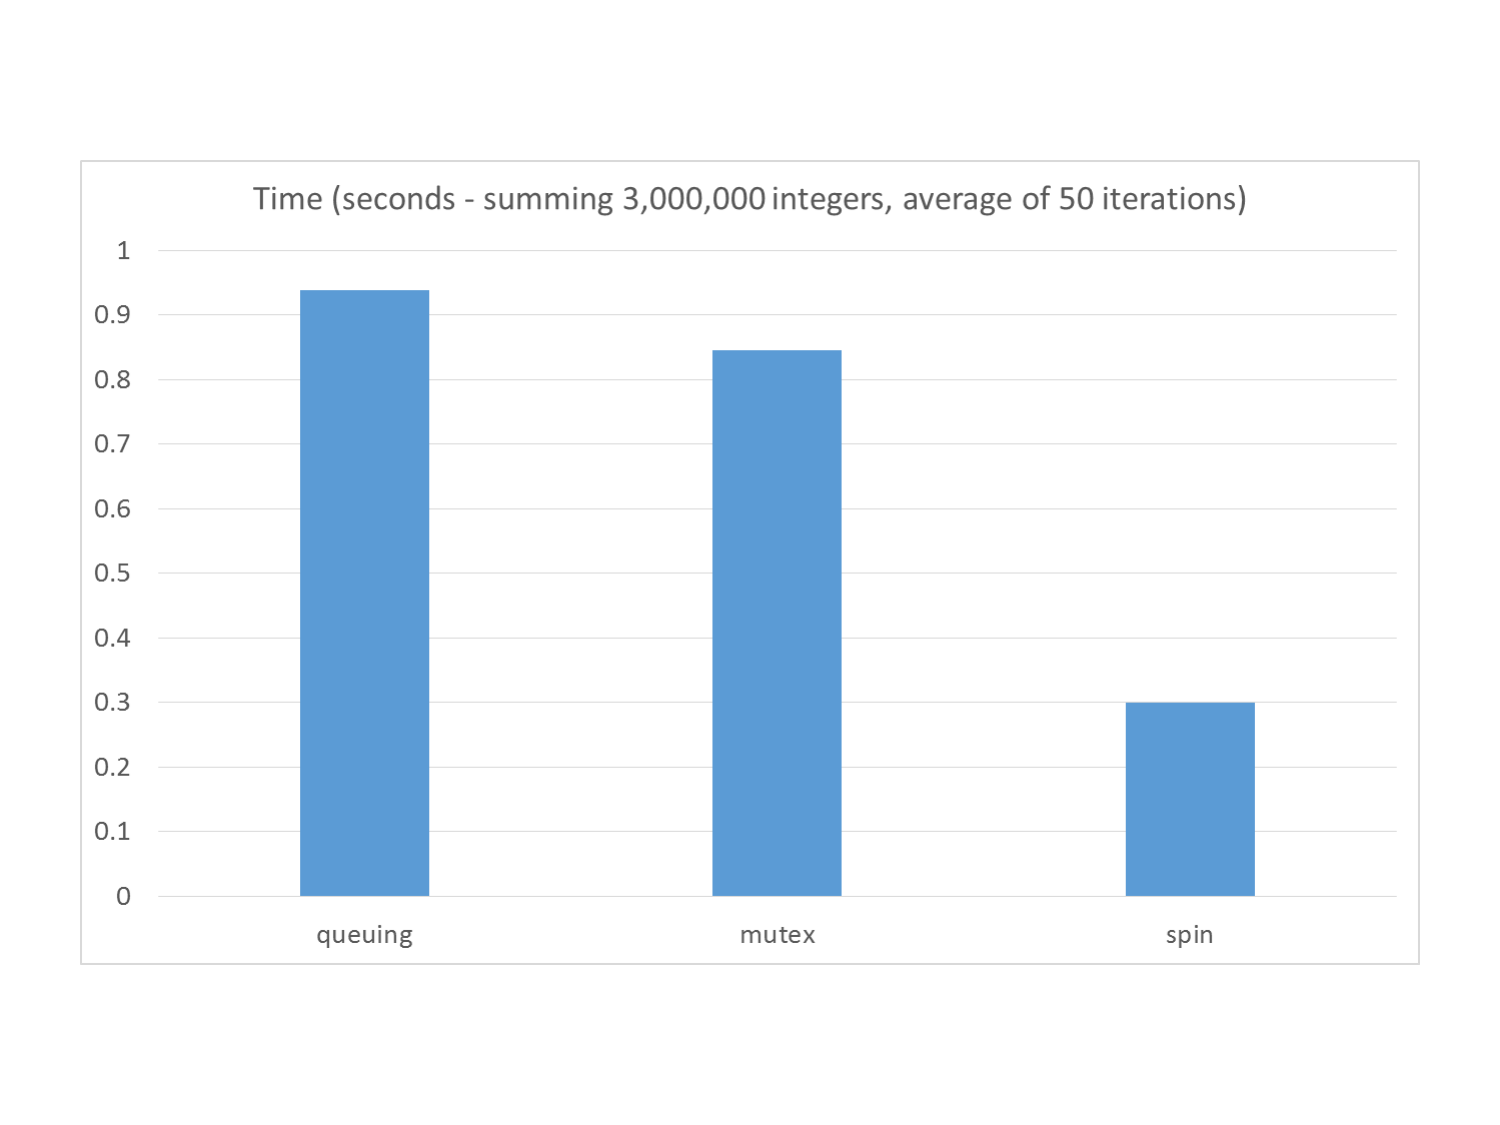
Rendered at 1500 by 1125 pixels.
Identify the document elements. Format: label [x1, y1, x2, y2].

picture [80, 160, 1420, 965]
